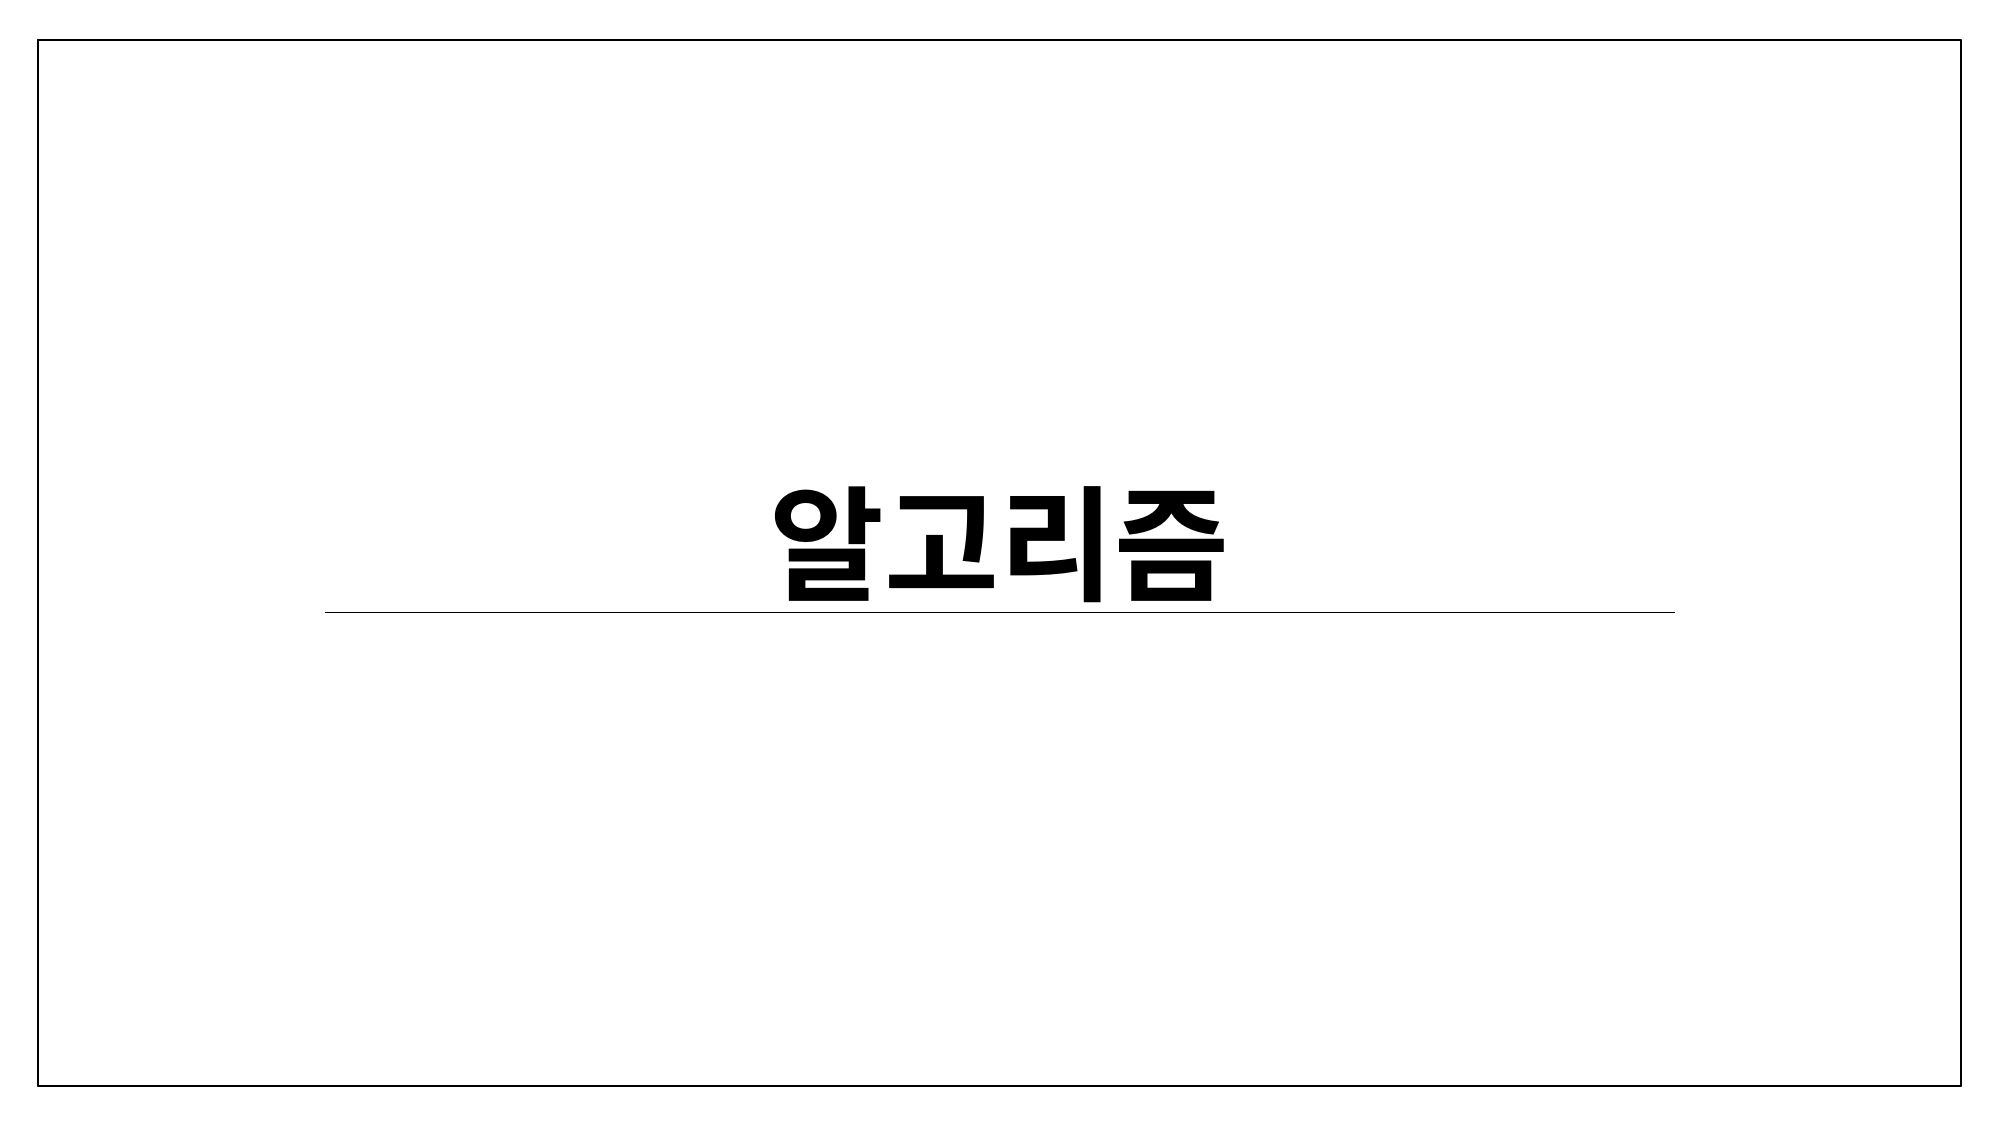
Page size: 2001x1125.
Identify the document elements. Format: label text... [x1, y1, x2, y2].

title 알고리즘 [182, 144, 1818, 625]
